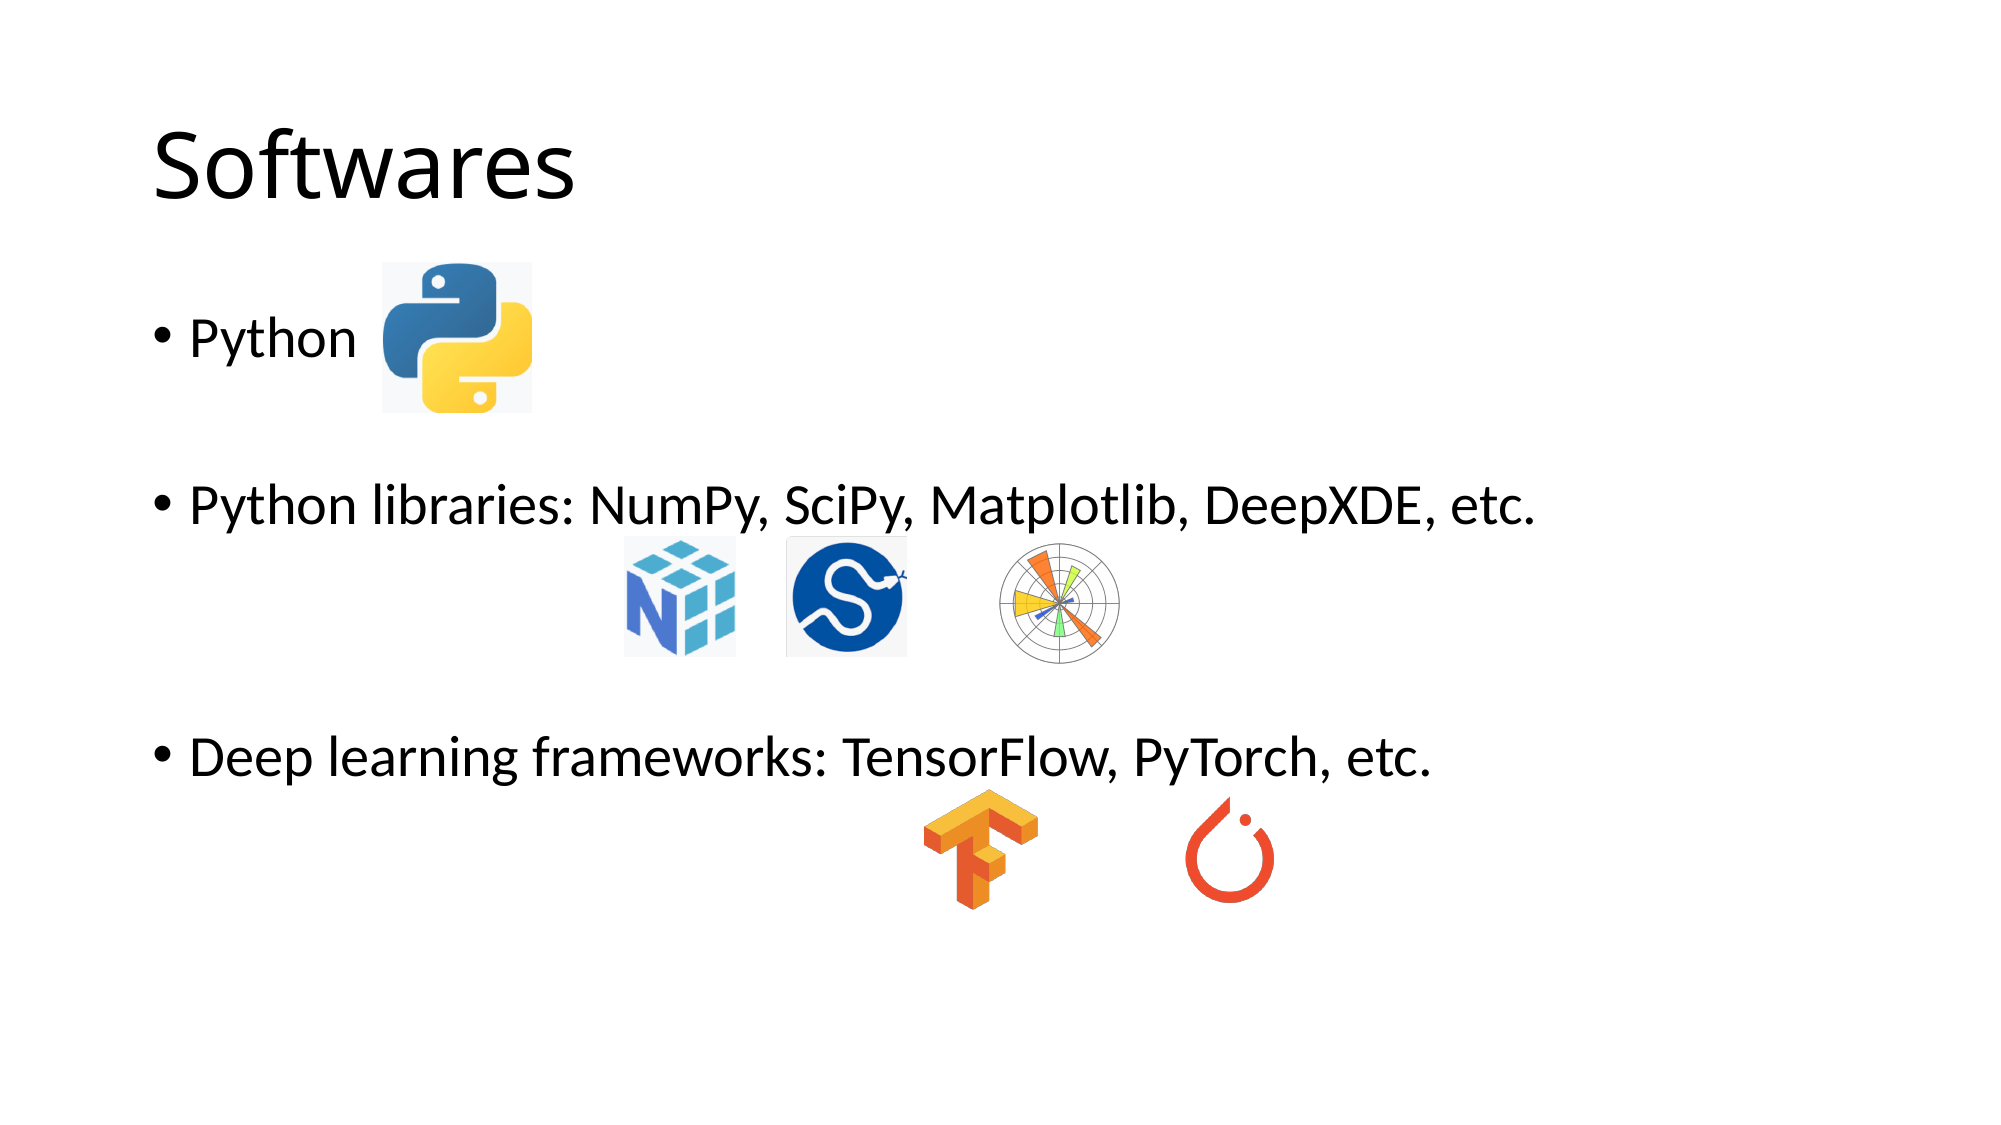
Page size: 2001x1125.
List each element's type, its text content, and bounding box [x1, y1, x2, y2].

list Python Python libraries: NumPy, SciPy, Matplotlib, DeepXDE, etc. Deep learning frameworks: TensorFlow, PyTorch, etc. [137, 299, 1863, 1014]
picture [624, 536, 736, 657]
picture [924, 789, 1038, 910]
picture [786, 536, 907, 657]
picture [999, 543, 1120, 664]
title Softwares [137, 59, 1863, 278]
picture [1154, 774, 1305, 925]
picture [381, 262, 532, 413]
